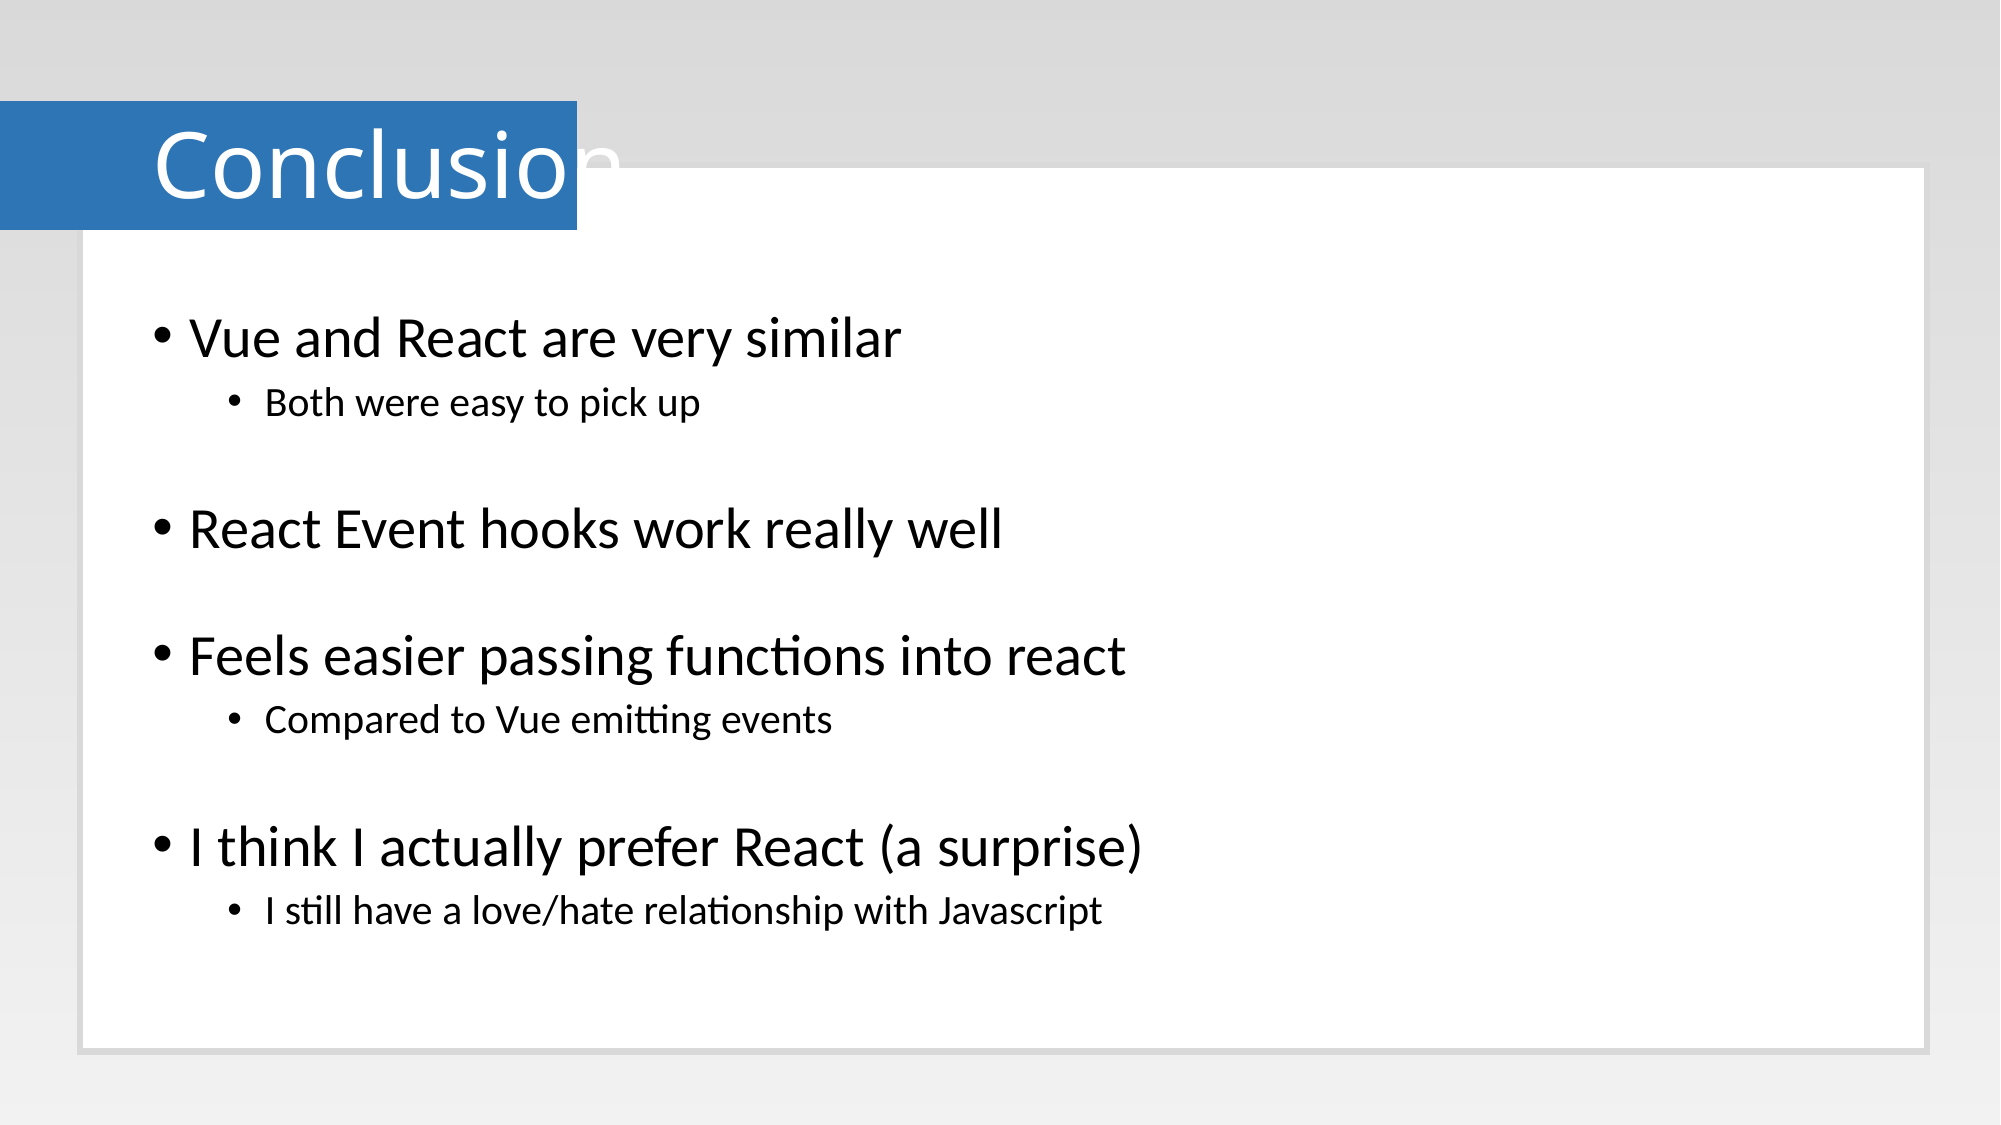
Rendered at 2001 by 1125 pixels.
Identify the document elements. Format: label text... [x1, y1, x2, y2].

text_box [79, 164, 1928, 1053]
list Vue and React are very similar Both were easy to pick up React Event hooks work really well Feels easier passing functions into react Compared to Vue emitting events I think I actually prefer React (a surprise) I still have a love/hate relationship with Javascript [137, 299, 1863, 1014]
text_box [0, 101, 137, 230]
title Conclusion [137, 59, 1863, 278]
